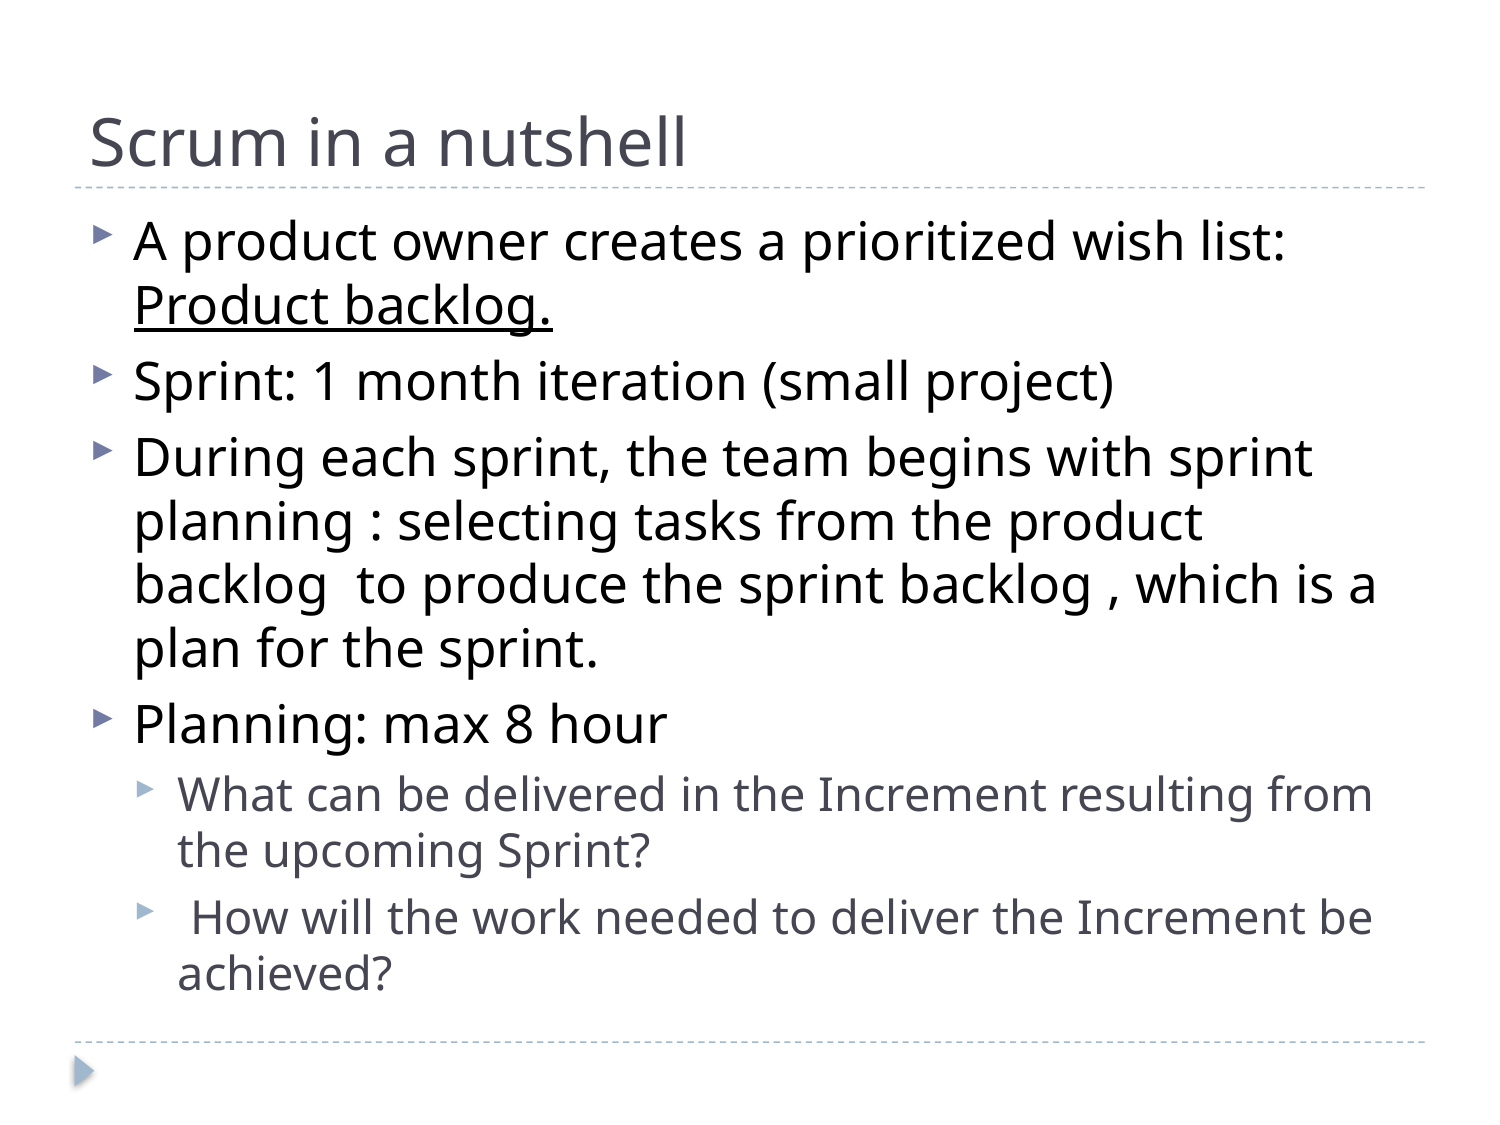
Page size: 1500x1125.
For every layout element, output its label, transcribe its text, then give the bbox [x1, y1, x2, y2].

title Scrum in a nutshell [75, 24, 1425, 188]
list A product owner creates a prioritized wish list: Product backlog. Sprint: 1 month iteration (small project) During each sprint, the team begins with sprint planning : selecting tasks from the product backlog to produce the sprint backlog , which is a plan for the sprint. Planning: max 8 hour What can be delivered in the Increment resulting from the upcoming Sprint? How will the work needed to deliver the Increment be achieved? [75, 200, 1425, 1010]
